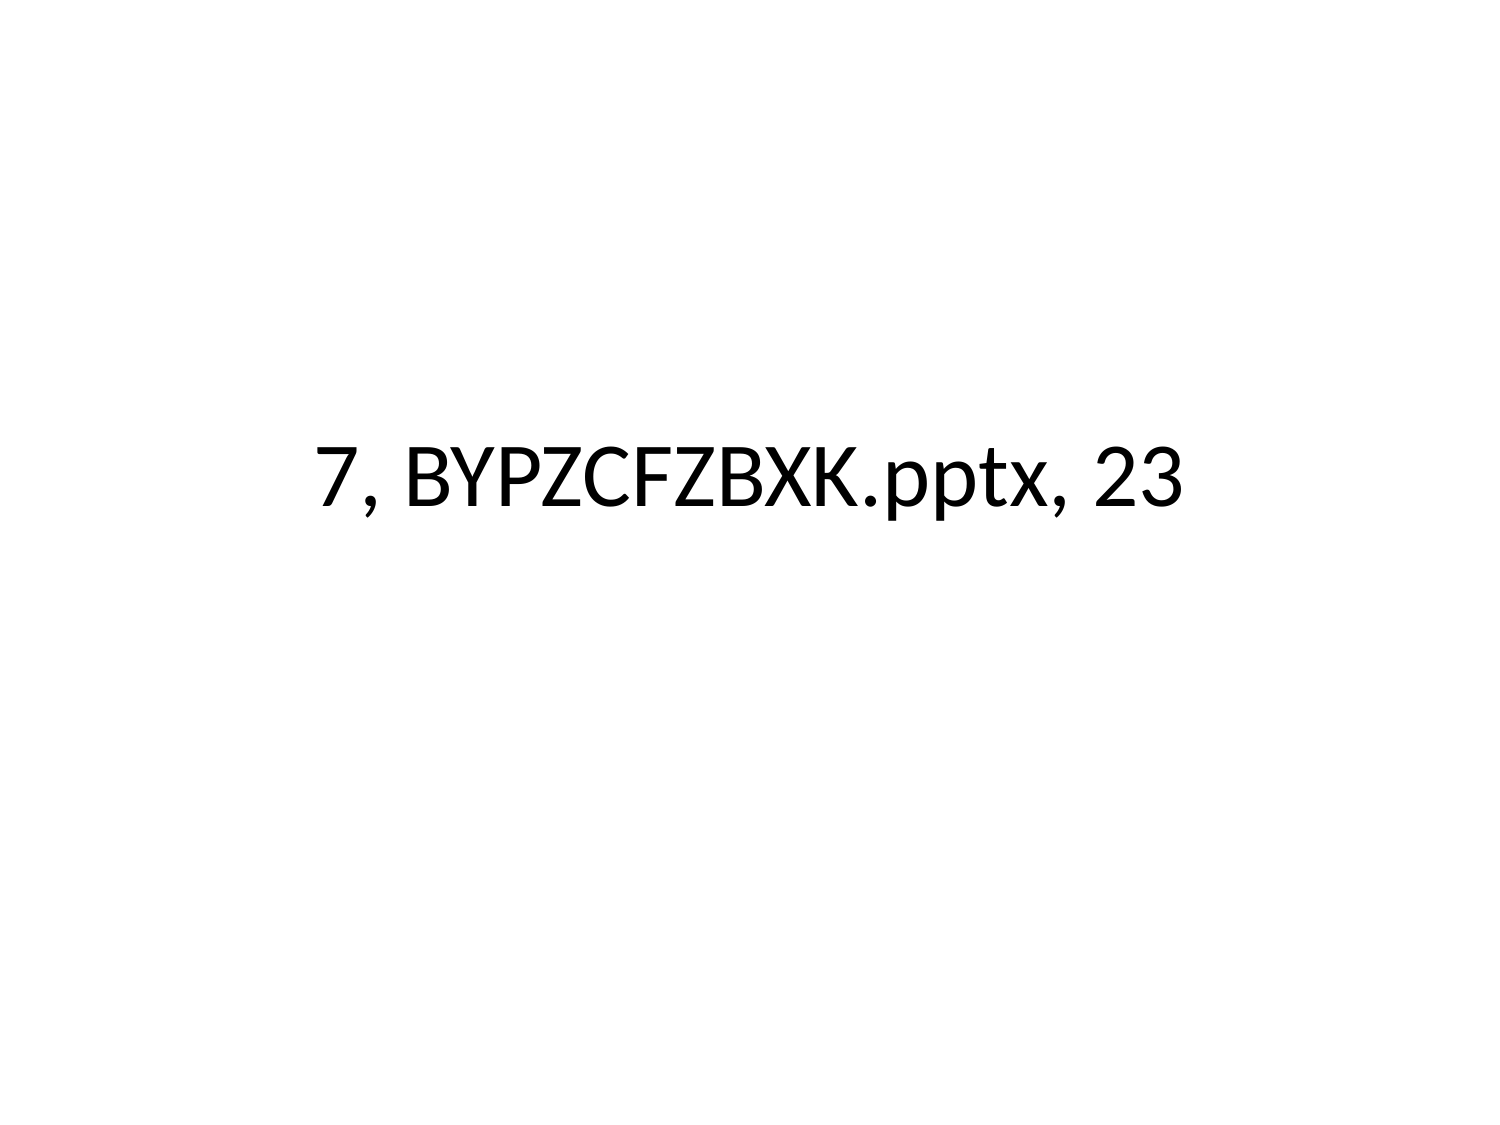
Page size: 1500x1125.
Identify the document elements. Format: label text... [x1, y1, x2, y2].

title 7, BYPZCFZBXK.pptx, 23 [112, 349, 1388, 591]
